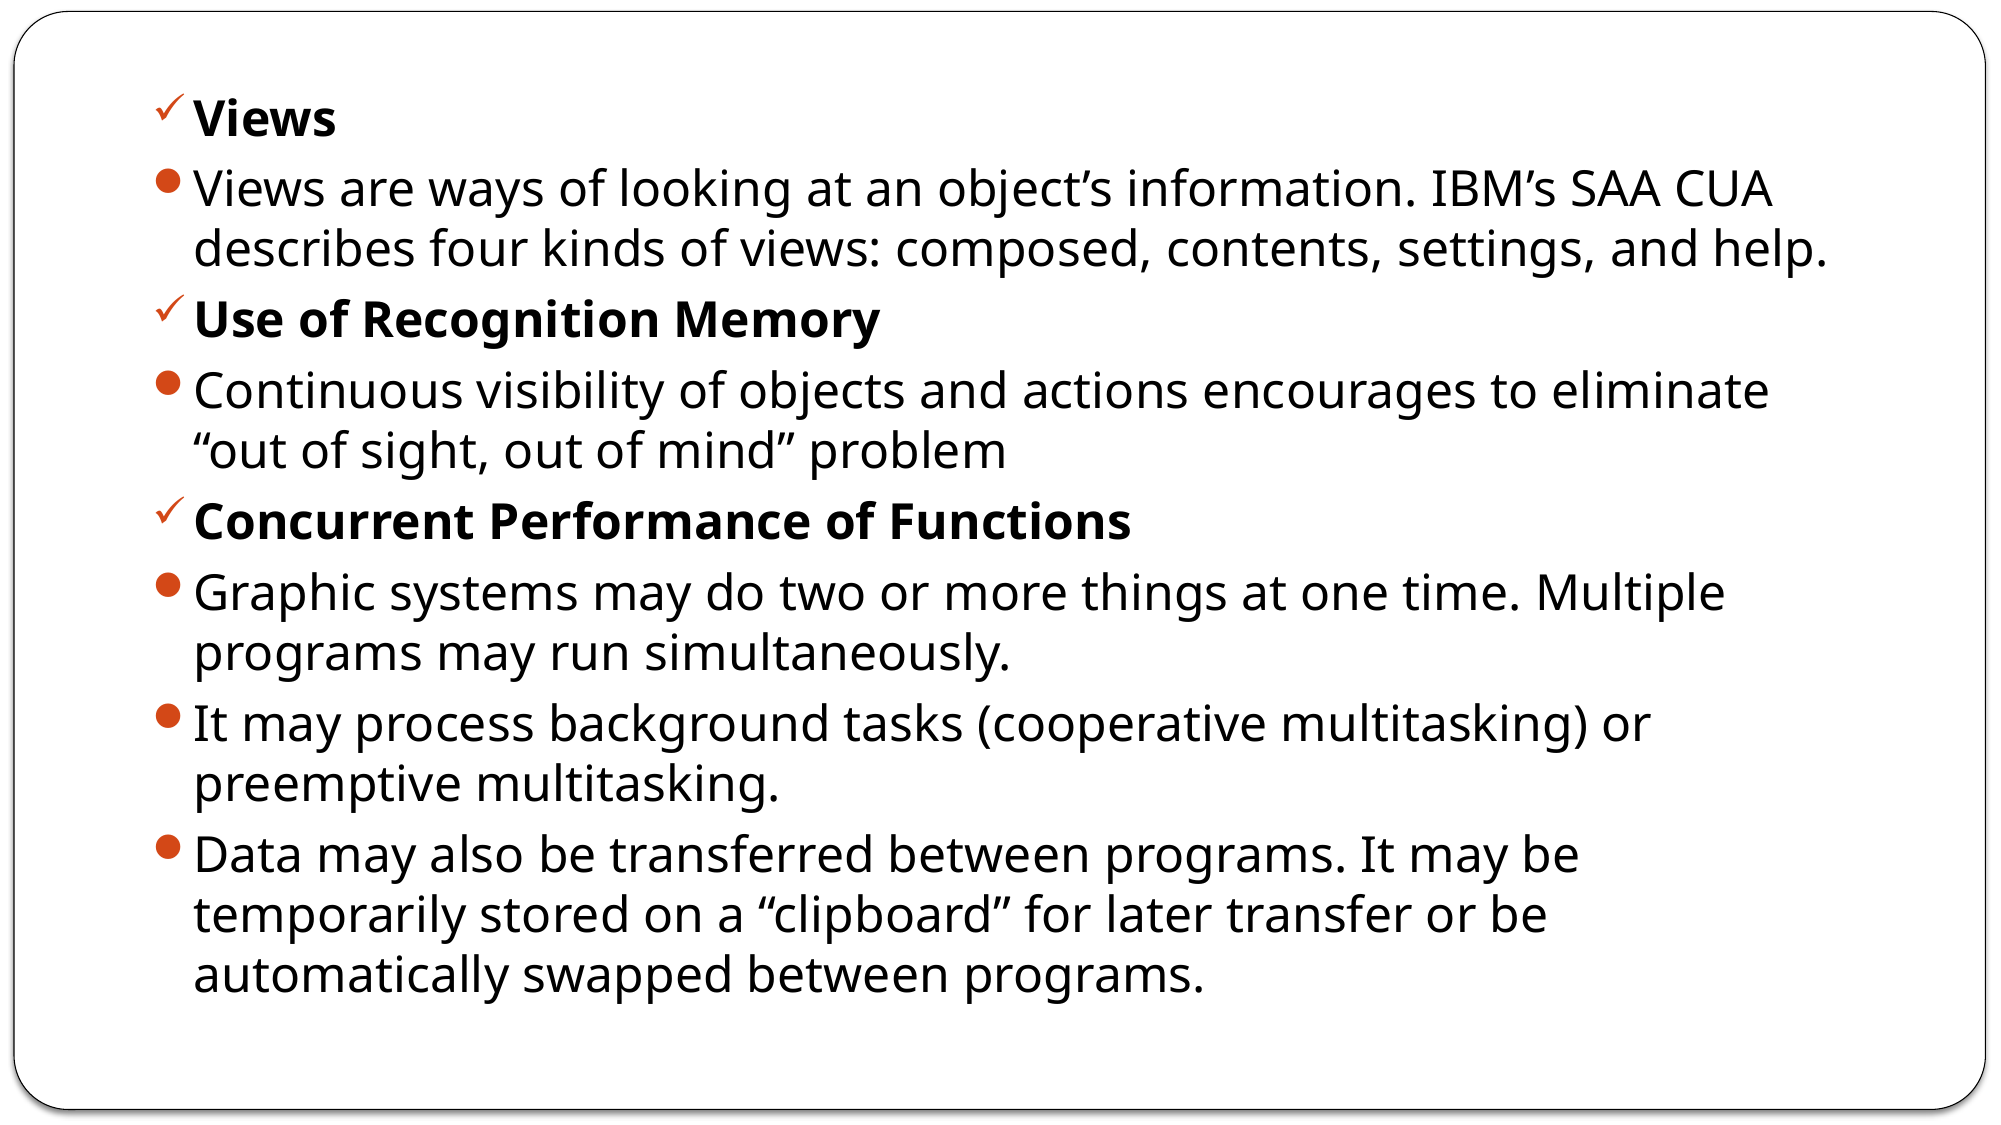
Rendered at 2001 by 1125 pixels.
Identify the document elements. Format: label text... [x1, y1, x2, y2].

list Views Views are ways of looking at an object’s information. IBM’s SAA CUA describes four kinds of views: composed, contents, settings, and help. Use of Recognition Memory Continuous visibility of objects and actions encourages to eliminate “out of sight, out of mind” problem Concurrent Performance of Functions Graphic systems may do two or more things at one time. Multiple programs may run simultaneously. It may process background tasks (cooperative multitasking) or preemptive multitasking. Data may also be transferred between programs. It may be temporarily stored on a “clipboard” for later transfer or be automatically swapped between programs. [137, 78, 1863, 1014]
